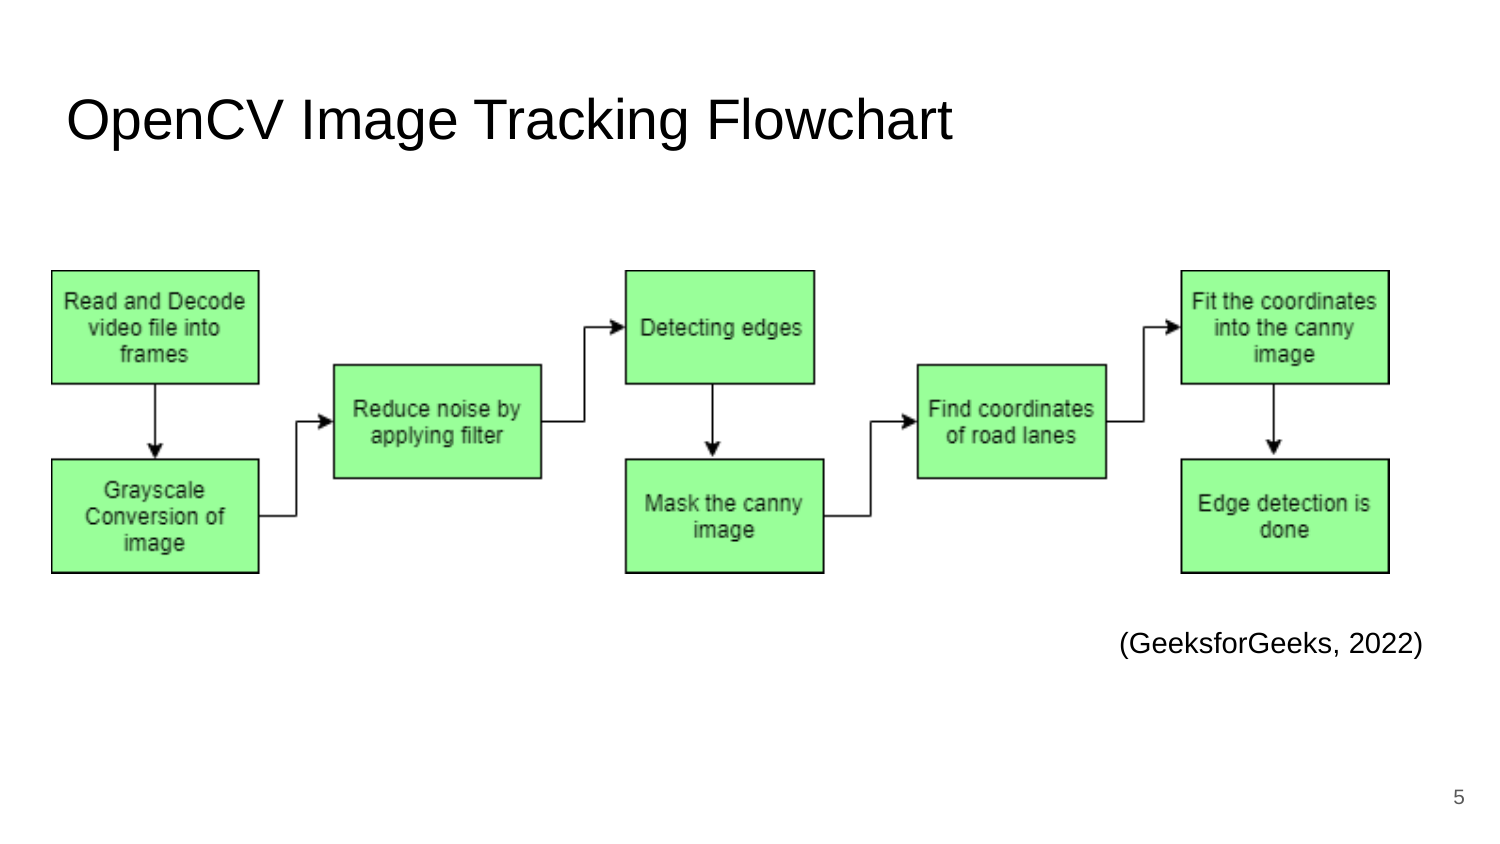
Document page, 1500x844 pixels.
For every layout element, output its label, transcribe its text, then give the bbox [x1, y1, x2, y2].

slide_number ‹#› [1389, 764, 1480, 830]
title OpenCV Image Tracking Flowchart [51, 72, 1449, 167]
picture [50, 270, 1391, 574]
text_box (GeeksforGeeks, 2022) [1104, 609, 1480, 675]
